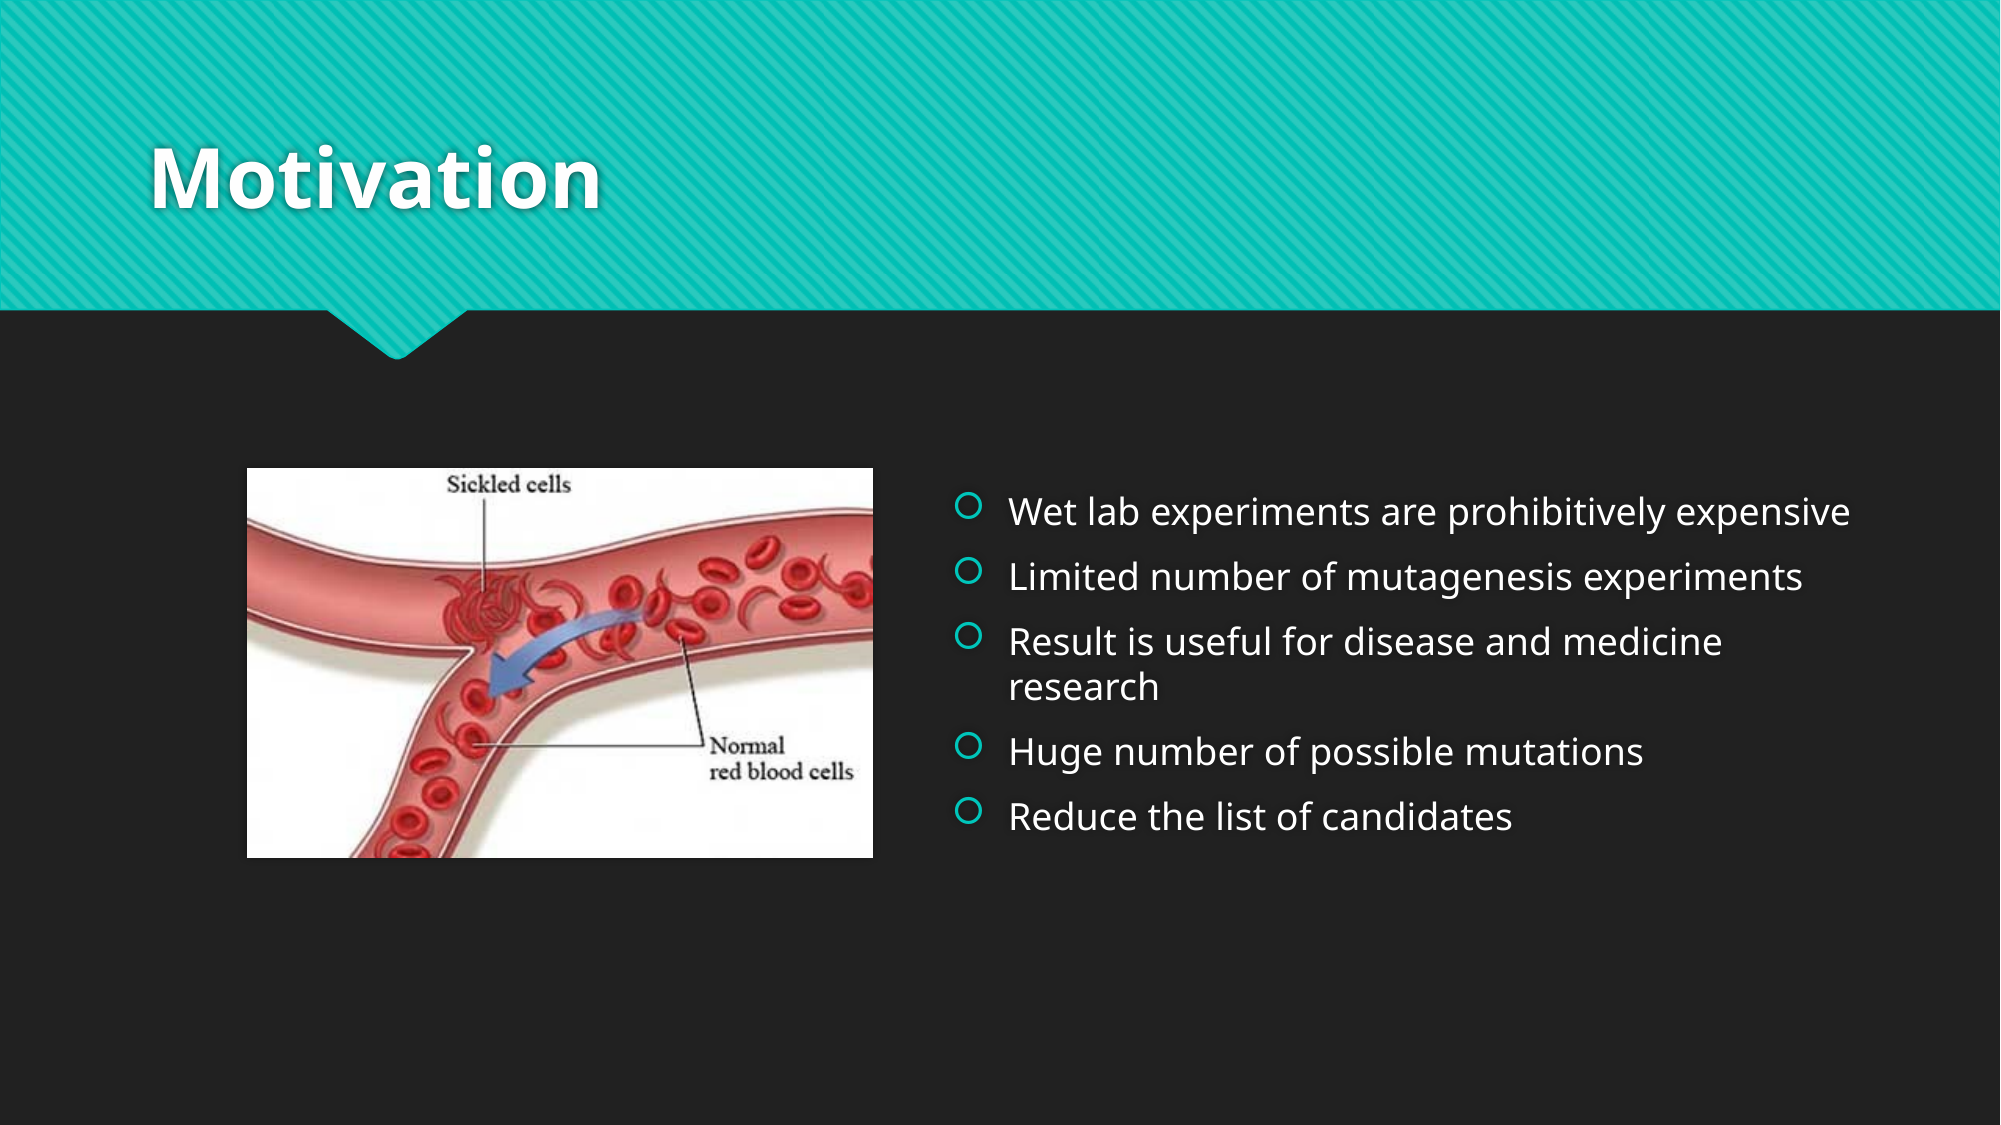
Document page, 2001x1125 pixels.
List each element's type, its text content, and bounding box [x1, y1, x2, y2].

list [246, 468, 873, 858]
title Motivation [132, 73, 1868, 233]
list Wet lab experiments are prohibitively expensive Limited number of mutagenesis experiments Result is useful for disease and medicine research Huge number of possible mutations Reduce the list of candidates [936, 364, 1868, 962]
